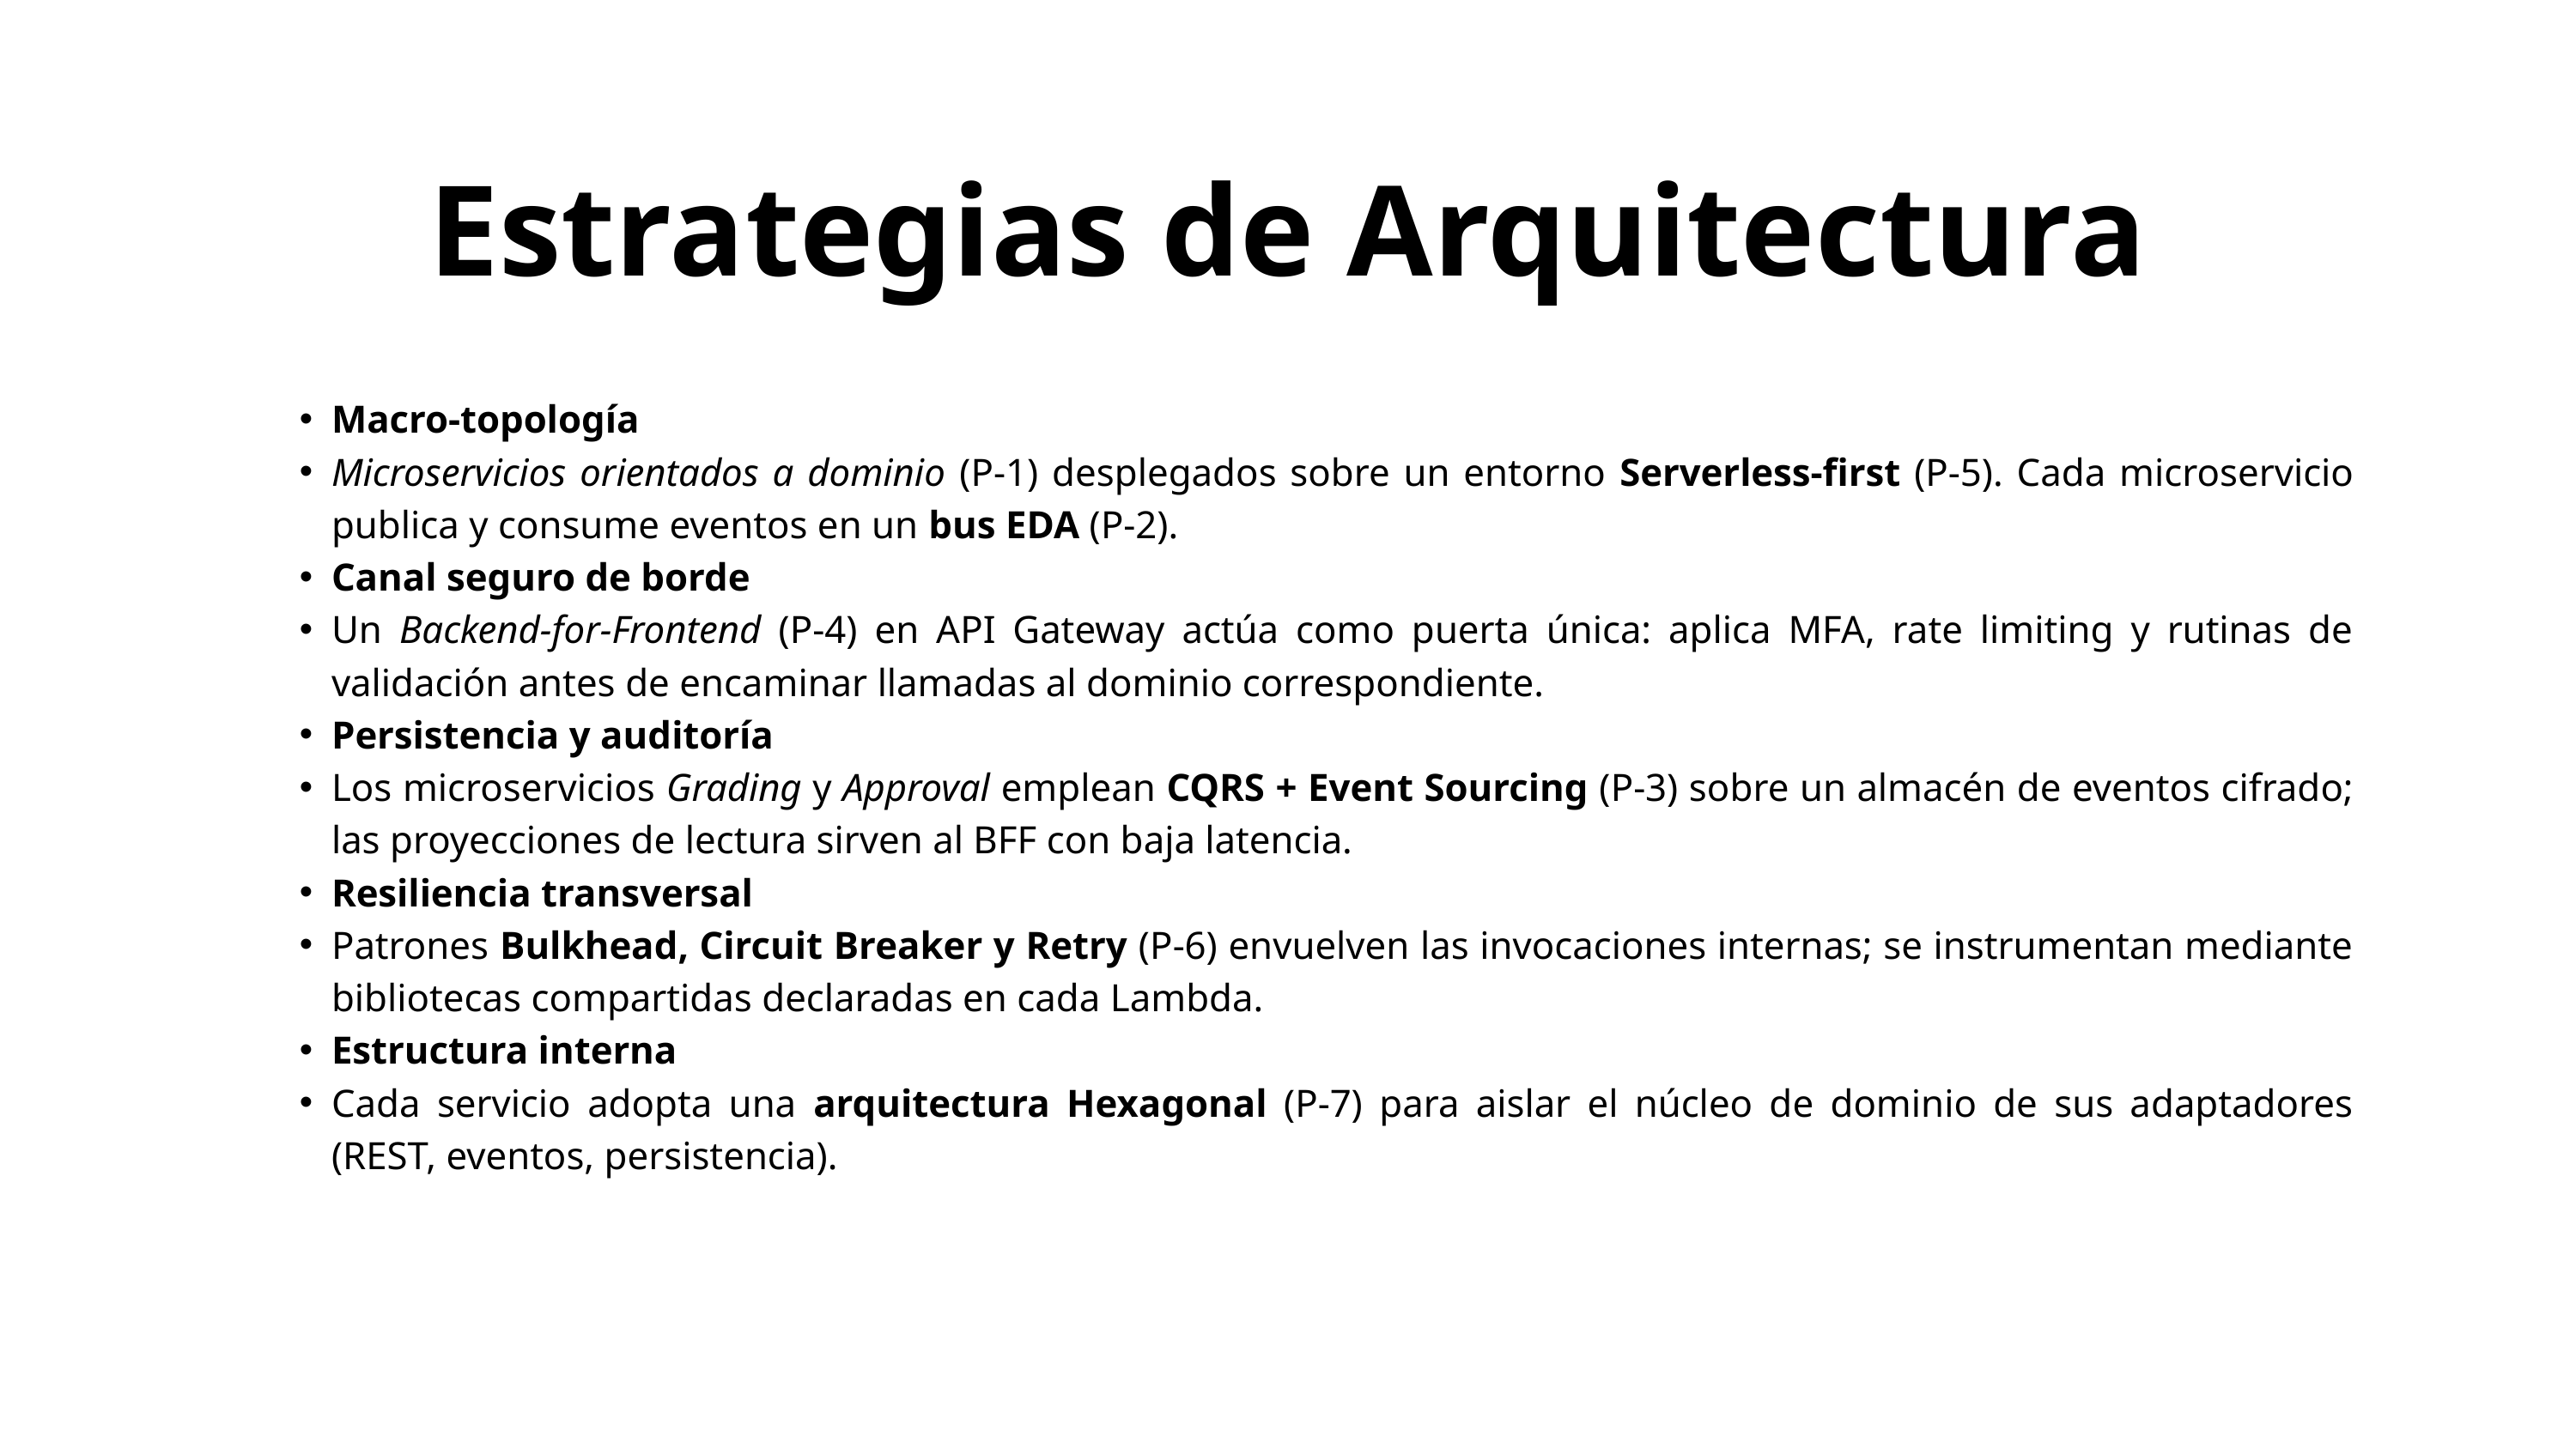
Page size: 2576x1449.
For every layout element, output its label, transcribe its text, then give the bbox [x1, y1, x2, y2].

text_box Macro-topología Microservicios orientados a dominio (P-1) desplegados sobre un entorno Serverless-first (P-5). Cada microservicio publica y consume eventos en un bus EDA (P-2). Canal seguro de borde Un Backend-for-Frontend (P-4) en API Gateway actúa como puerta única: aplica MFA, rate limiting y rutinas de validación antes de encaminar llamadas al dominio correspondiente. Persistencia y auditoría Los microservicios Grading y Approval emplean CQRS + Event Sourcing (P-3) sobre un almacén de eventos cifrado; las proyecciones de lectura sirven al BFF con baja latencia. Resiliencia transversal Patrones Bulkhead, Circuit Breaker y Retry (P-6) envuelven las invocaciones internas; se instrumentan mediante bibliotecas compartidas declaradas en cada Lambda. Estructura interna Cada servicio adopta una arquitectura Hexagonal (P-7) para aislar el núcleo de dominio de sus adaptadores (REST, eventos, persistencia). [267, 336, 2354, 1230]
text_box Estrategias de Arquitectura [344, 125, 2232, 301]
